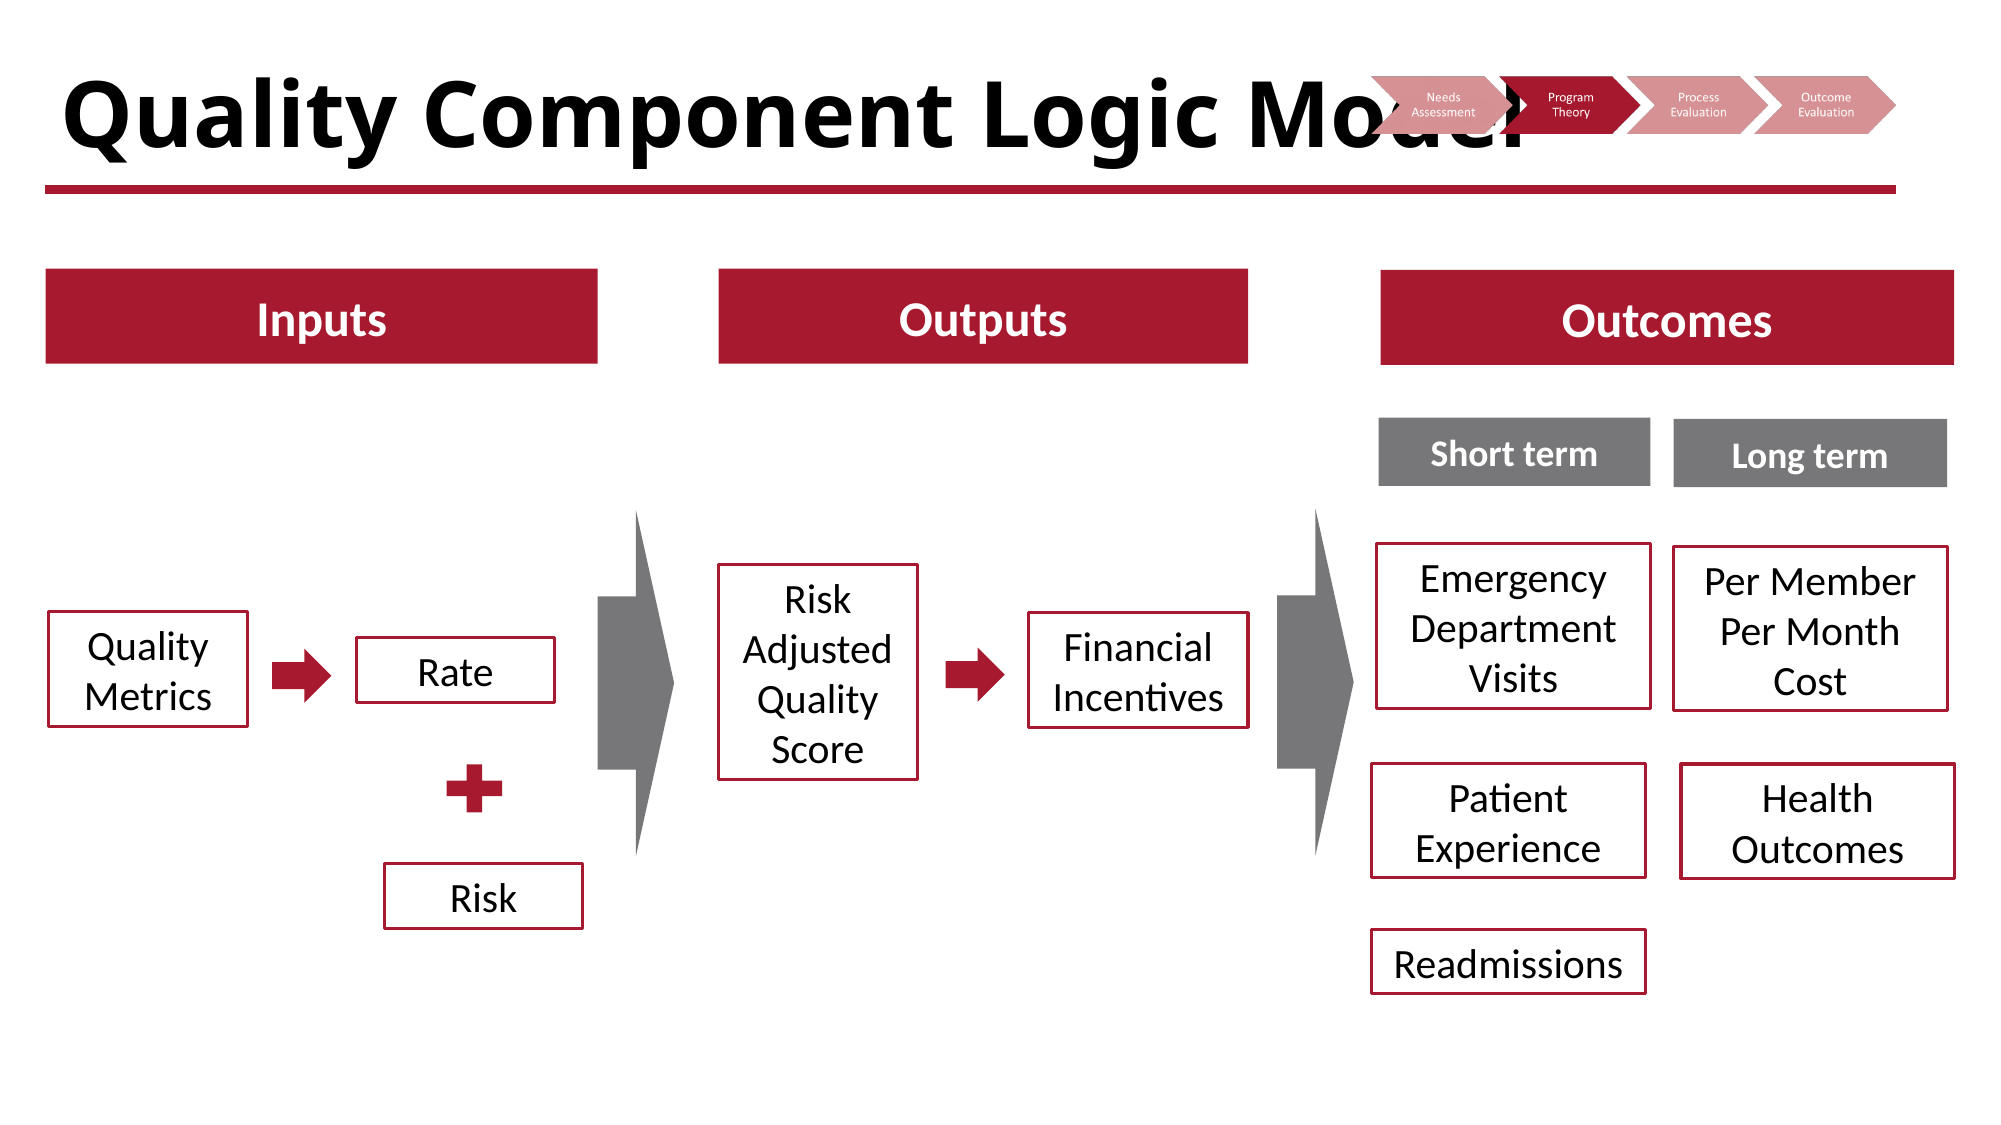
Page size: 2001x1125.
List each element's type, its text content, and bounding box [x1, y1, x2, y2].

text_box Financial Incentives [1028, 612, 1249, 728]
text_box [271, 646, 333, 706]
text_box Outputs [718, 268, 1249, 365]
text_box Per Member Per Month Cost [1673, 546, 1948, 711]
text_box Rate [356, 637, 555, 703]
picture [1371, 63, 1896, 147]
text_box Inputs [45, 268, 599, 365]
text_box [45, 185, 1896, 194]
text_box Long term [1673, 418, 1948, 488]
text_box [944, 645, 1007, 705]
text_box Outcomes [1380, 269, 1955, 366]
text_box Short term [1378, 417, 1652, 487]
text_box Patient Experience [1371, 763, 1646, 878]
title Quality Component Logic Model [45, 49, 1771, 185]
text_box [446, 763, 503, 814]
text_box [1276, 508, 1355, 856]
text_box Health Outcomes [1681, 763, 1955, 879]
text_box [596, 509, 676, 857]
text_box Risk [384, 863, 583, 929]
text_box Quality Metrics [48, 611, 248, 727]
text_box Risk Adjusted Quality Score [718, 564, 918, 780]
text_box Emergency Department Visits [1376, 543, 1651, 709]
text_box Readmissions [1371, 929, 1646, 994]
